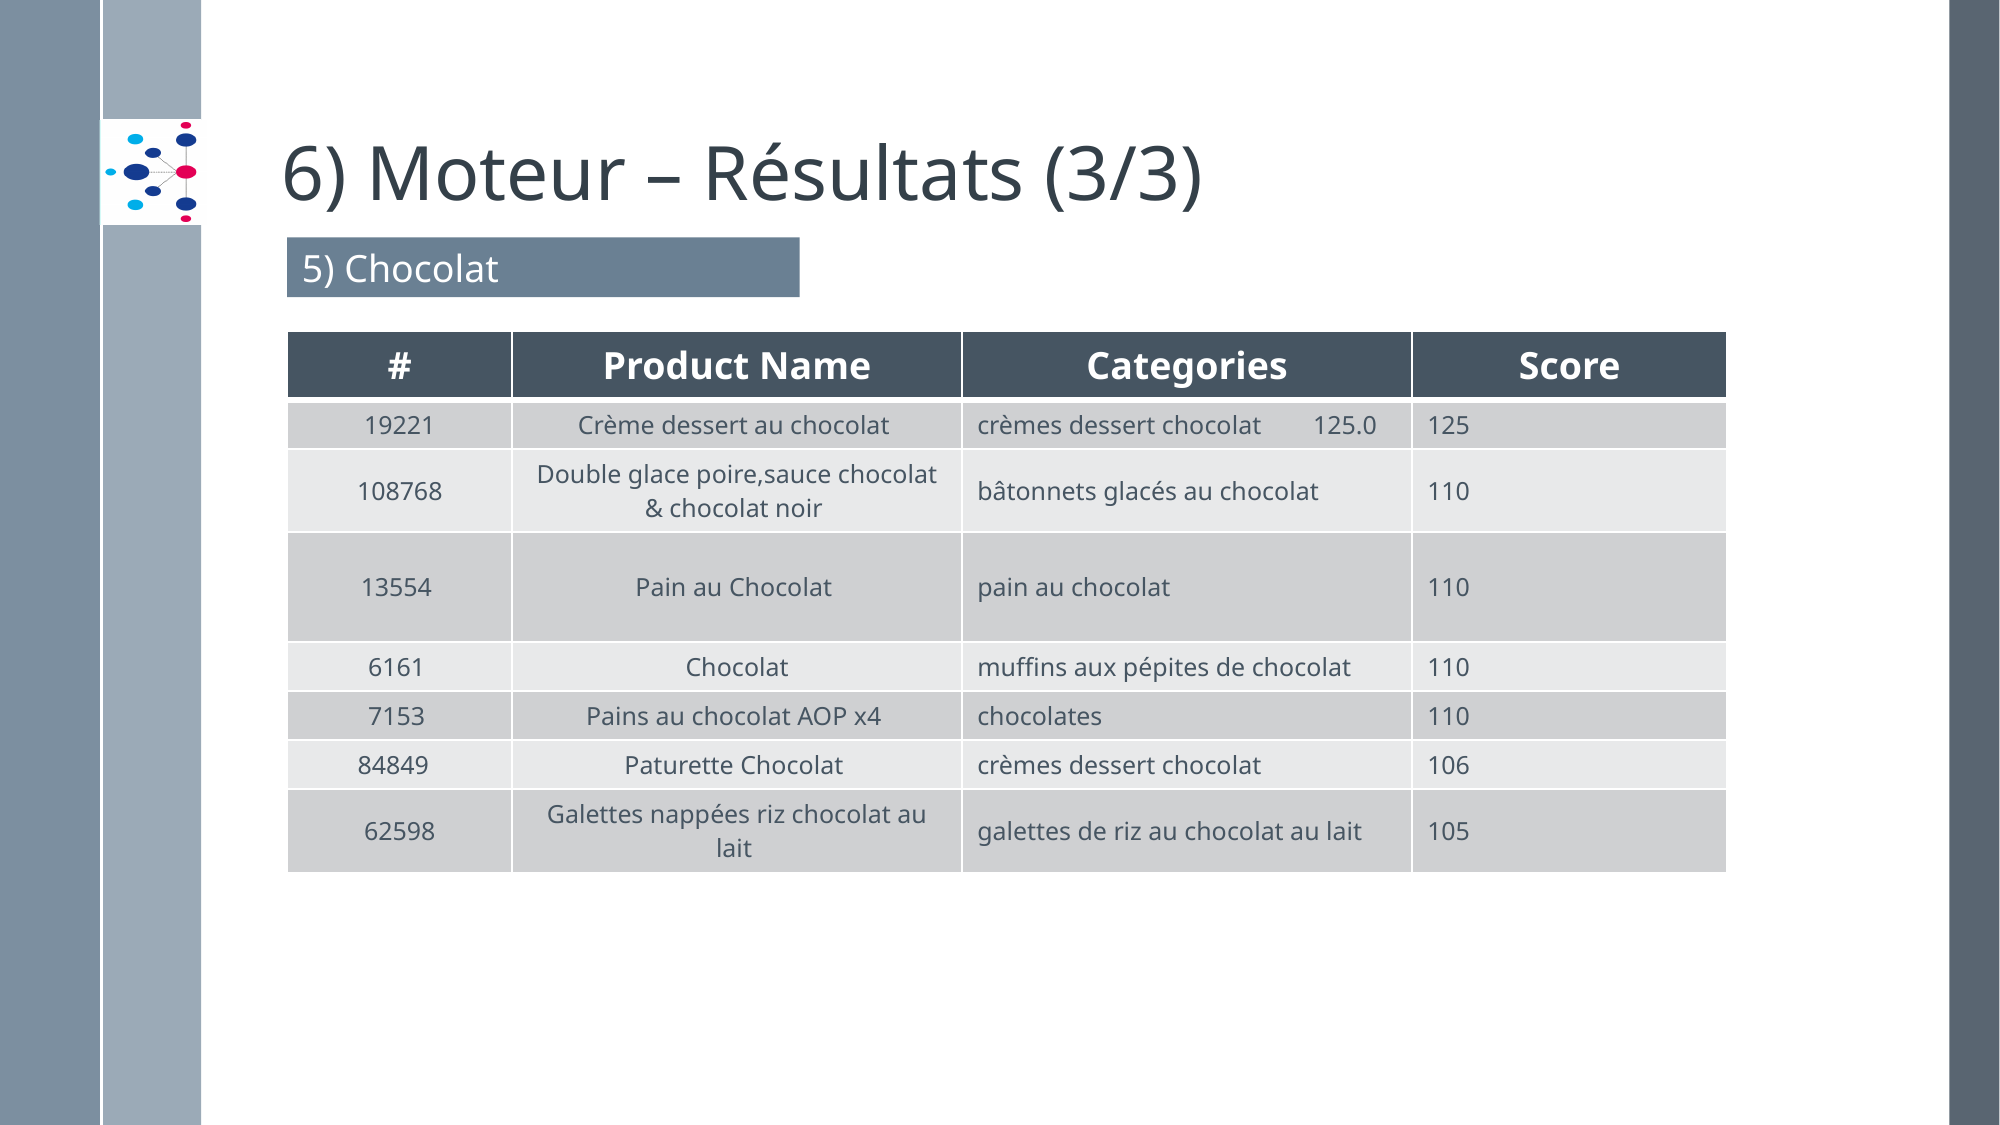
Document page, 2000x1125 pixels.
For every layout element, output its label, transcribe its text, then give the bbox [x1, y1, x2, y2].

table_cell muffins aux pépites de chocolat [963, 643, 1411, 690]
table_cell Pain au Chocolat [513, 533, 961, 641]
table_cell 62598 [288, 790, 511, 872]
table_cell Crème dessert au chocolat [513, 403, 961, 448]
text_box 5) Chocolat [287, 237, 800, 298]
table_cell 125 [1413, 403, 1726, 448]
table_cell Double glace poire,sauce chocolat & chocolat noir [513, 450, 961, 531]
table_cell galettes de riz au chocolat au lait [963, 790, 1411, 872]
table_cell 110 [1413, 533, 1726, 641]
table_cell 110 [1413, 692, 1726, 739]
table_cell chocolates [963, 692, 1411, 739]
table_cell Chocolat [513, 643, 961, 690]
table_cell 19221 [288, 403, 511, 448]
table_cell 7153 [288, 692, 511, 739]
table_cell pain au chocolat [963, 533, 1411, 641]
table_cell 105 [1413, 790, 1726, 872]
table_header # [288, 332, 511, 397]
table_cell Galettes nappées riz chocolat au lait [513, 790, 961, 872]
picture [99, 120, 207, 225]
table_cell 110 [1413, 643, 1726, 690]
table_cell 106 [1413, 741, 1726, 788]
table_cell crèmes dessert chocolat [963, 741, 1411, 788]
table_cell 13554 [288, 533, 511, 641]
table_cell 108768 [288, 450, 511, 531]
table_cell bâtonnets glacés au chocolat [963, 450, 1411, 531]
table_header Product Name [513, 332, 961, 397]
table_header Score [1413, 332, 1726, 397]
table_header Categories [963, 332, 1411, 397]
table_cell crèmes dessert chocolat 125.0 [963, 403, 1411, 448]
table_cell Pains au chocolat AOP x4 [513, 692, 961, 739]
title 6) Moteur – Résultats (3/3) [266, 20, 1871, 225]
table_cell Paturette Chocolat [513, 741, 961, 788]
table_cell 6161 [288, 643, 511, 690]
table_cell 84849 [288, 741, 511, 788]
table_cell 110 [1413, 450, 1726, 531]
